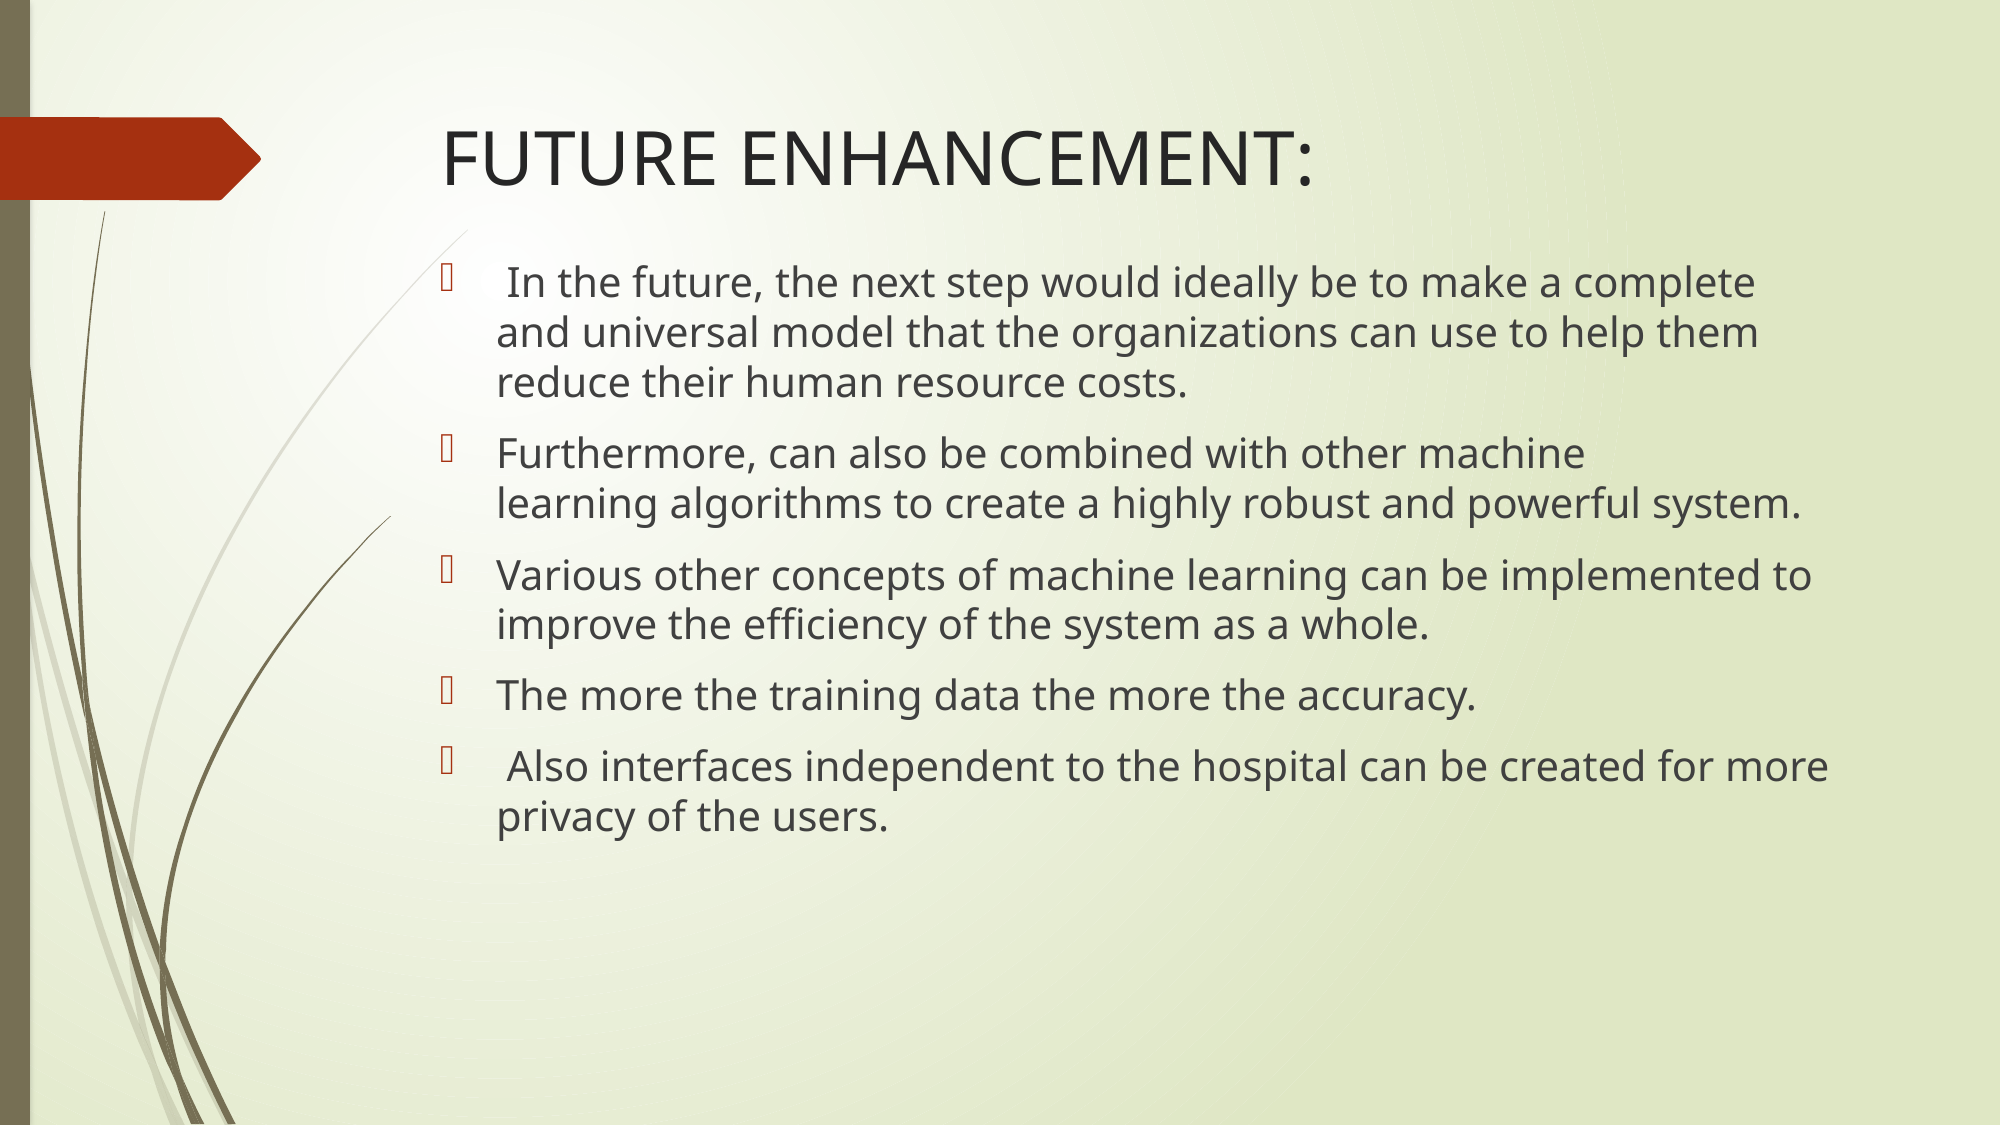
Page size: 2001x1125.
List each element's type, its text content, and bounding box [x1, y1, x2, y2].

list In the future, the next step would ideally be to make a complete and universal model that the organizations can use to help them reduce their human resource costs. Furthermore, can also be combined with other machine learning algorithms to create a highly robust and powerful system. Various other concepts of machine learning can be implemented to improve the efficiency of the system as a whole. The more the training data the more the accuracy. Also interfaces independent to the hospital can be created for more privacy of the users. [424, 248, 1888, 970]
title FUTURE ENHANCEMENT: [425, 102, 1888, 248]
